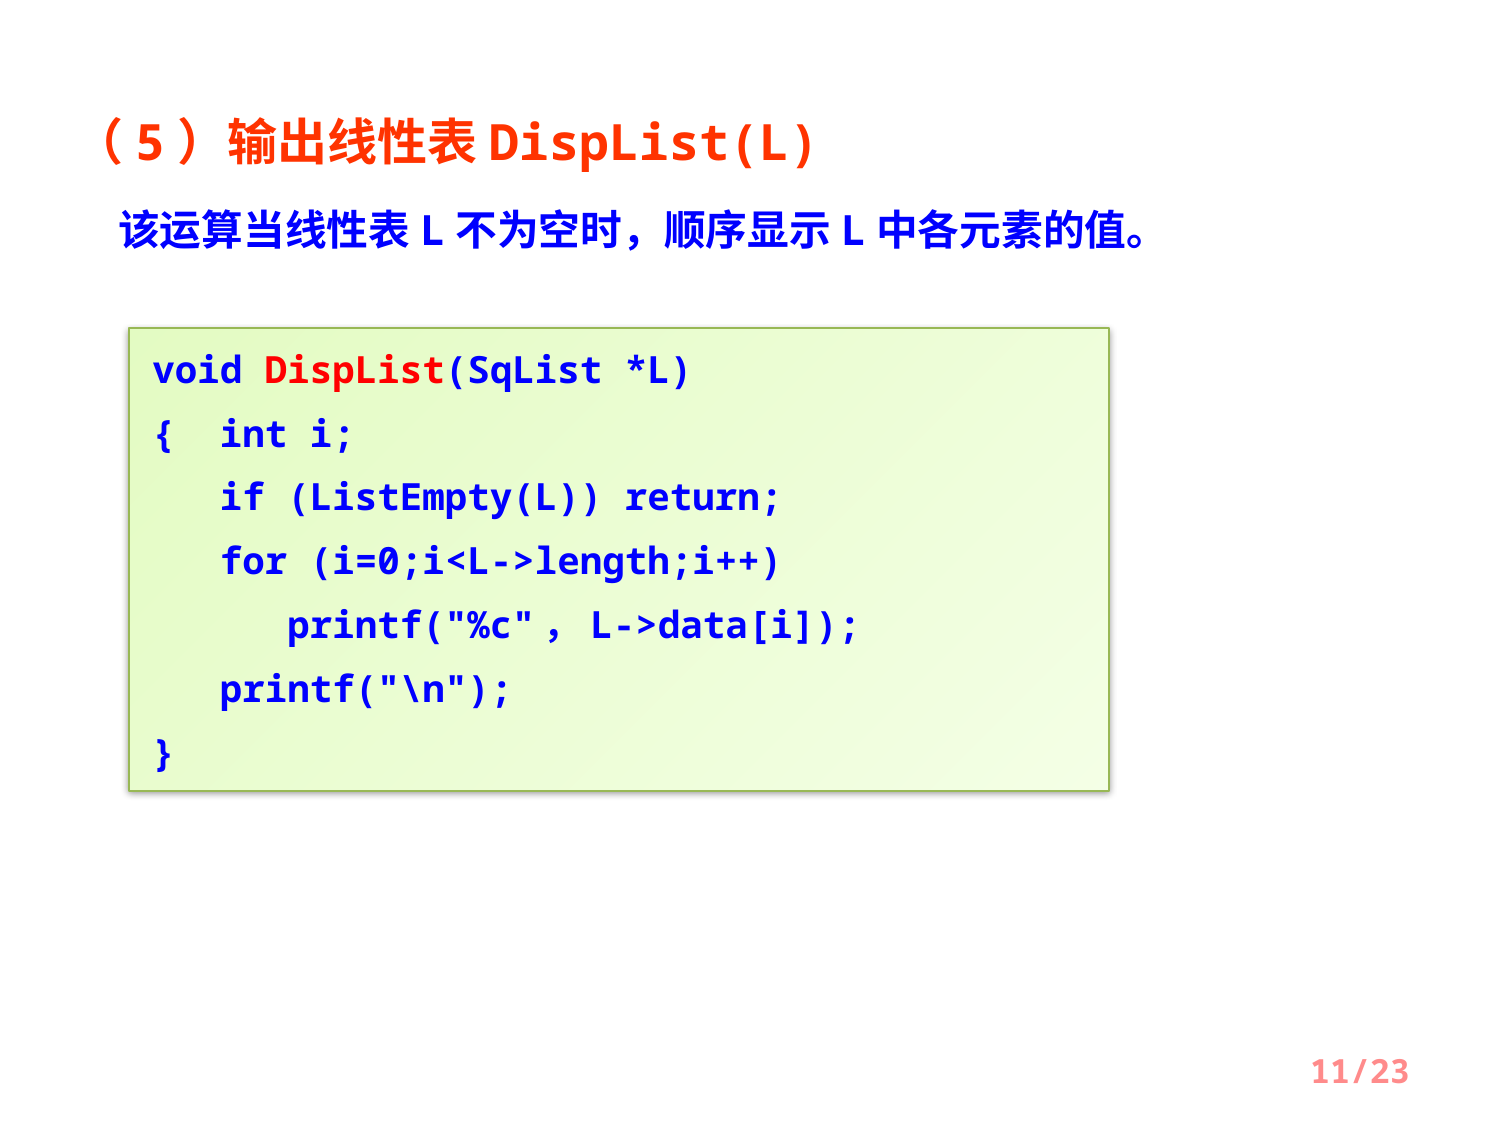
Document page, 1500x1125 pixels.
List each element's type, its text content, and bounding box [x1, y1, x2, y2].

slide_number 11/23 [1074, 1042, 1425, 1103]
text_box （5）输出线性表DispList(L) 该运算当线性表L不为空时，顺序显示L中各元素的值。 [35, 102, 1436, 263]
text_box void DispList(SqList *L) { int i; if (ListEmpty(L)) return; for (i=0;i<L->length;i++) printf("%c"，L->data[i]); printf("\n"); } [128, 327, 1110, 792]
